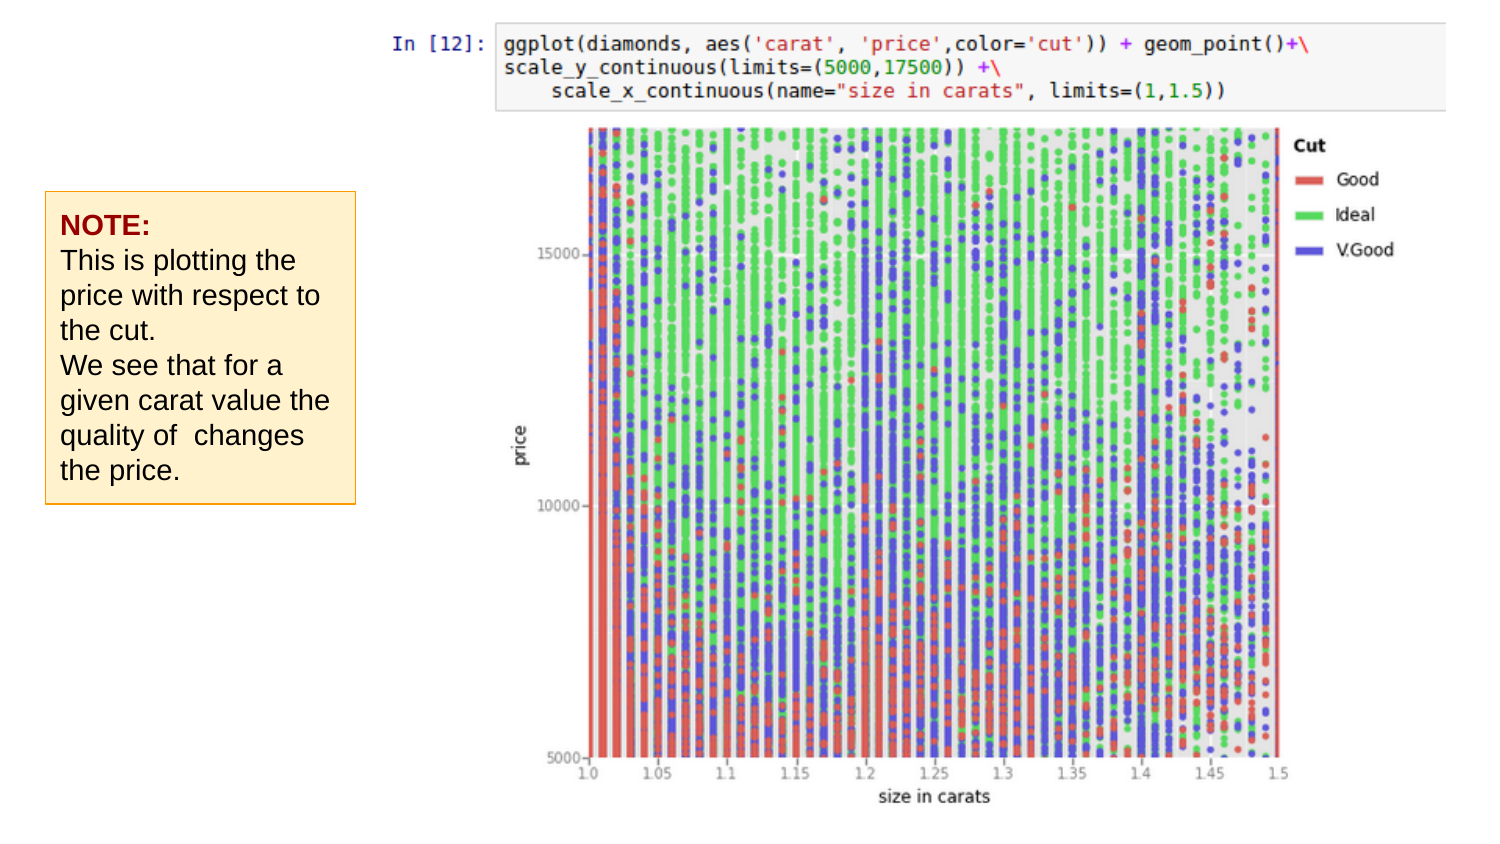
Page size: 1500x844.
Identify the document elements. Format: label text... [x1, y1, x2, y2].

text_box NOTE: This is plotting the price with respect to the cut. We see that for a given carat value the quality of changes the price. [45, 191, 356, 504]
picture [375, 18, 1446, 826]
